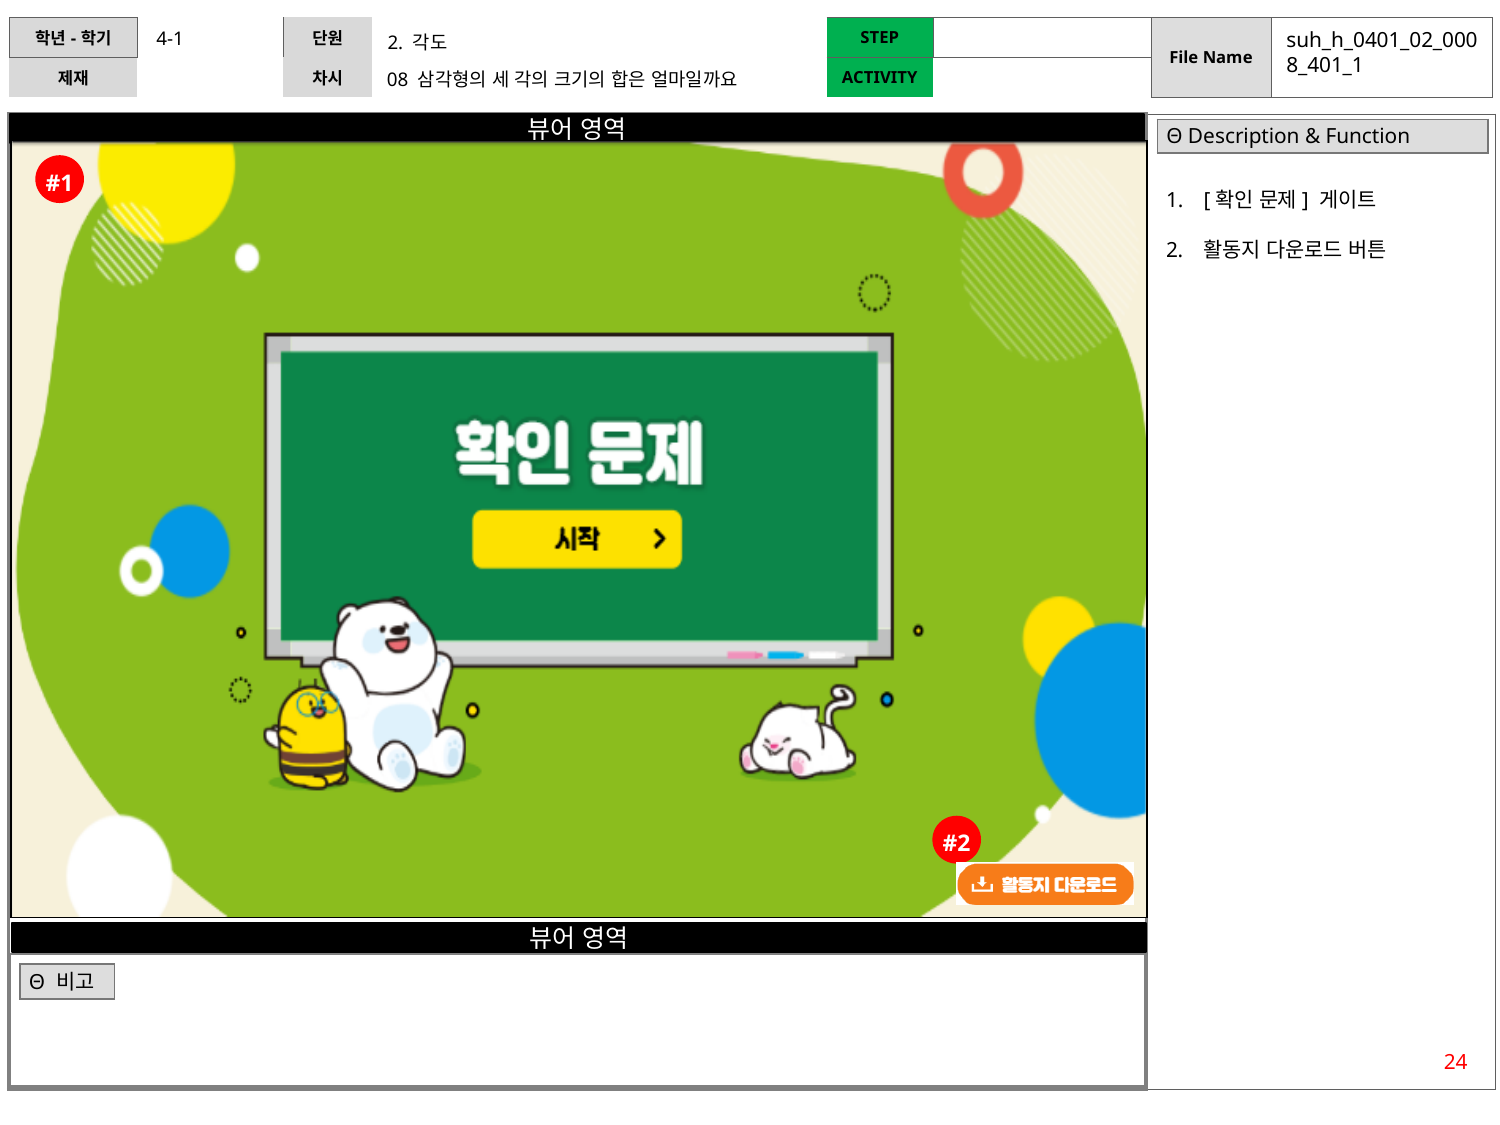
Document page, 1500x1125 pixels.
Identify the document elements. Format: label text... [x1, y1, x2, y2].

text_box 08 삼각형의 세 각의 크기의 합은 얼마일까요 [372, 60, 821, 96]
text_box 4-1 [141, 18, 284, 55]
picture [11, 141, 1147, 918]
text_box 2. 각도 [372, 23, 828, 48]
text_box suh_h_0401_02_0008_401_1 [1271, 18, 1500, 84]
table_header Θ Description & Function [1158, 120, 1487, 152]
text_box [확인 문제] 게이트 활동지 다운로드 버튼 [1152, 179, 1500, 444]
